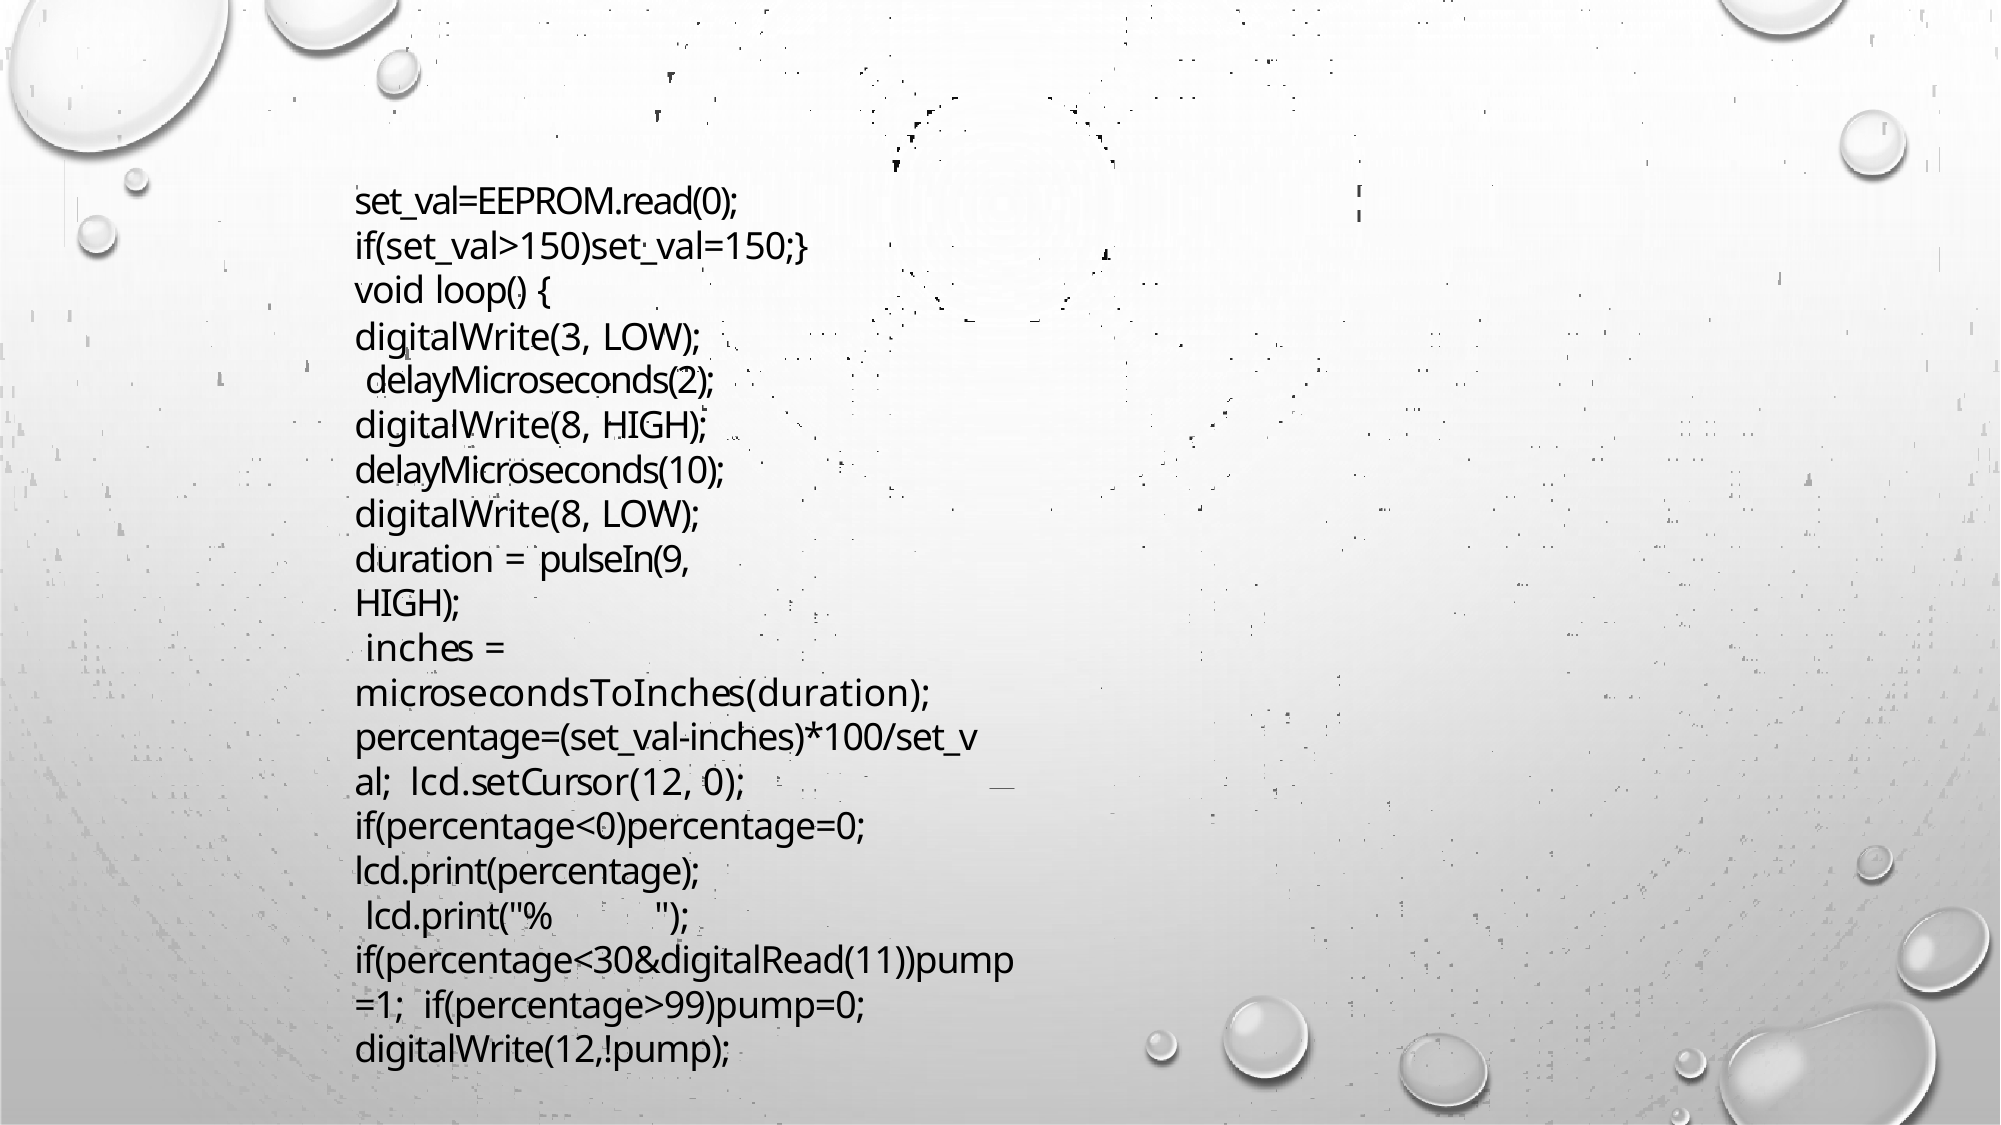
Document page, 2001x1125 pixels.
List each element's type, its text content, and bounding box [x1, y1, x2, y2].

text_box set_val=EEPROM.read(0); if(set_val>150)set_val=150;} void loop() { digitalWrite(3, LOW); delayMicroseconds(2); digitalWrite(8, HIGH); delayMicroseconds(10); digitalWrite(8, LOW); duration = pulseIn(9, HIGH); inches = microsecondsToInches(duration); percentage=(set_val-inches)*100/set_val; lcd.setCursor(12, 0); if(percentage<0)percentage=0; lcd.print(percentage); lcd.print("% "); if(percentage<30&digitalRead(11))pump=1; if(percentage>99)pump=0; digitalWrite(12,!pump); [352, 176, 1035, 1072]
picture [0, 0, 2000, 1125]
